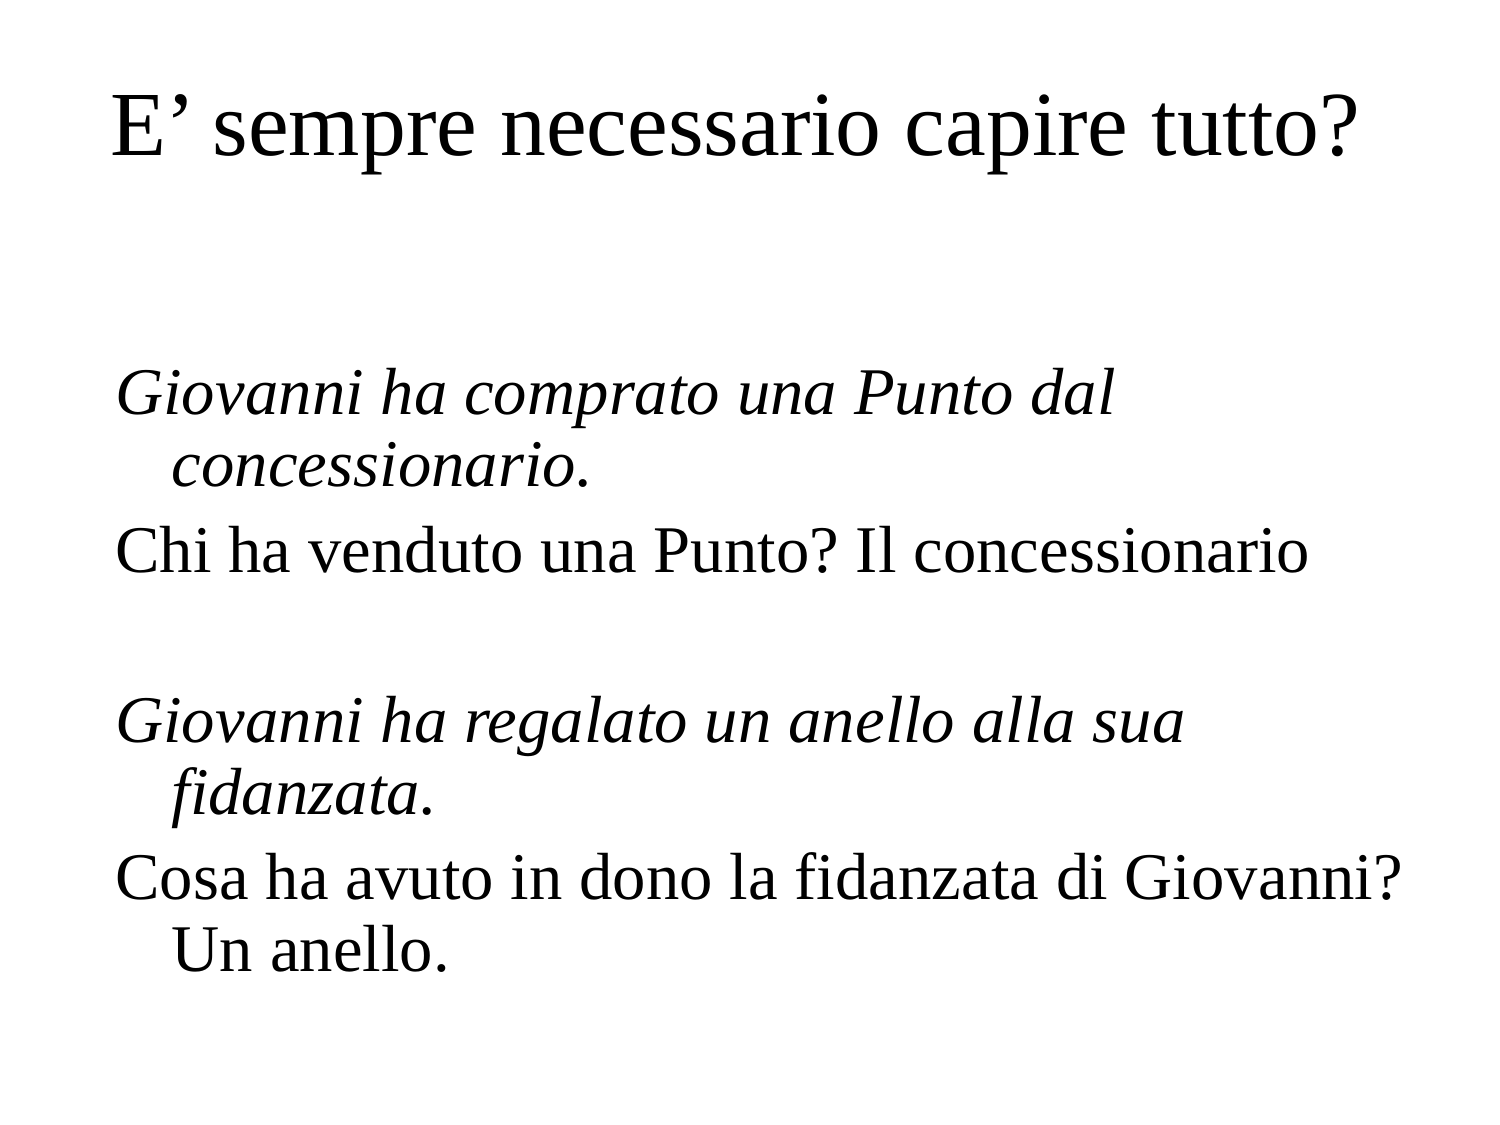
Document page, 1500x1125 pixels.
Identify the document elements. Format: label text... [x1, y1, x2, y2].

list Giovanni ha comprato una Punto dal concessionario. Chi ha venduto una Punto? Il concessionario Giovanni ha regalato un anello alla sua fidanzata. Cosa ha avuto in dono la fidanzata di Giovanni? Un anello. [100, 349, 1459, 1025]
title E’ sempre necessario capire tutto? [62, 24, 1388, 213]
